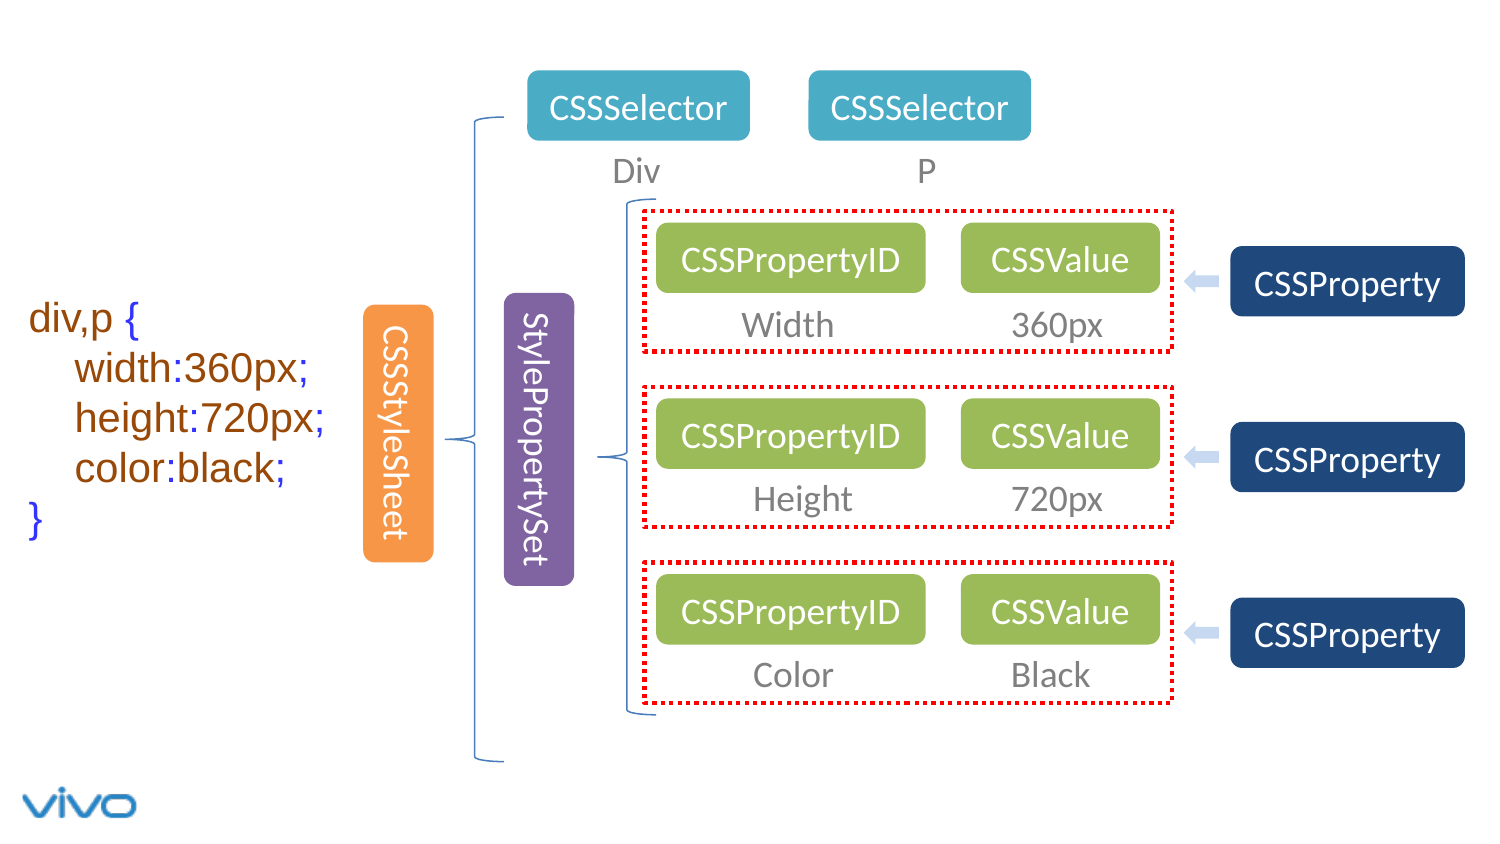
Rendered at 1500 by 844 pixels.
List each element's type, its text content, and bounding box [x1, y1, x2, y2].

text_box CSSProperty [1228, 595, 1467, 671]
text_box 720px [996, 466, 1137, 527]
text_box Width [726, 292, 868, 353]
text_box Height [738, 466, 879, 527]
text_box [444, 116, 504, 763]
text_box div,p { width:360px; height:720px; color:black; } [0, 290, 473, 542]
text_box CSSSelector [525, 68, 753, 143]
text_box P [902, 138, 973, 199]
text_box Black [996, 642, 1137, 703]
text_box [642, 385, 1174, 529]
text_box [596, 199, 657, 716]
text_box CSSProperty [1228, 419, 1467, 495]
text_box CSSStyleSheet [361, 542, 436, 565]
text_box Color [738, 642, 879, 703]
text_box Div [597, 138, 692, 199]
text_box [642, 209, 1174, 354]
text_box CSSSelector [806, 68, 1034, 143]
picture [21, 785, 141, 820]
text_box [1181, 619, 1221, 647]
text_box [1181, 267, 1221, 295]
text_box [1181, 443, 1221, 471]
text_box CSSProperty [1228, 243, 1467, 319]
text_box 360px [996, 292, 1137, 353]
text_box StylePropertySet [504, 290, 577, 589]
text_box [642, 560, 1174, 705]
